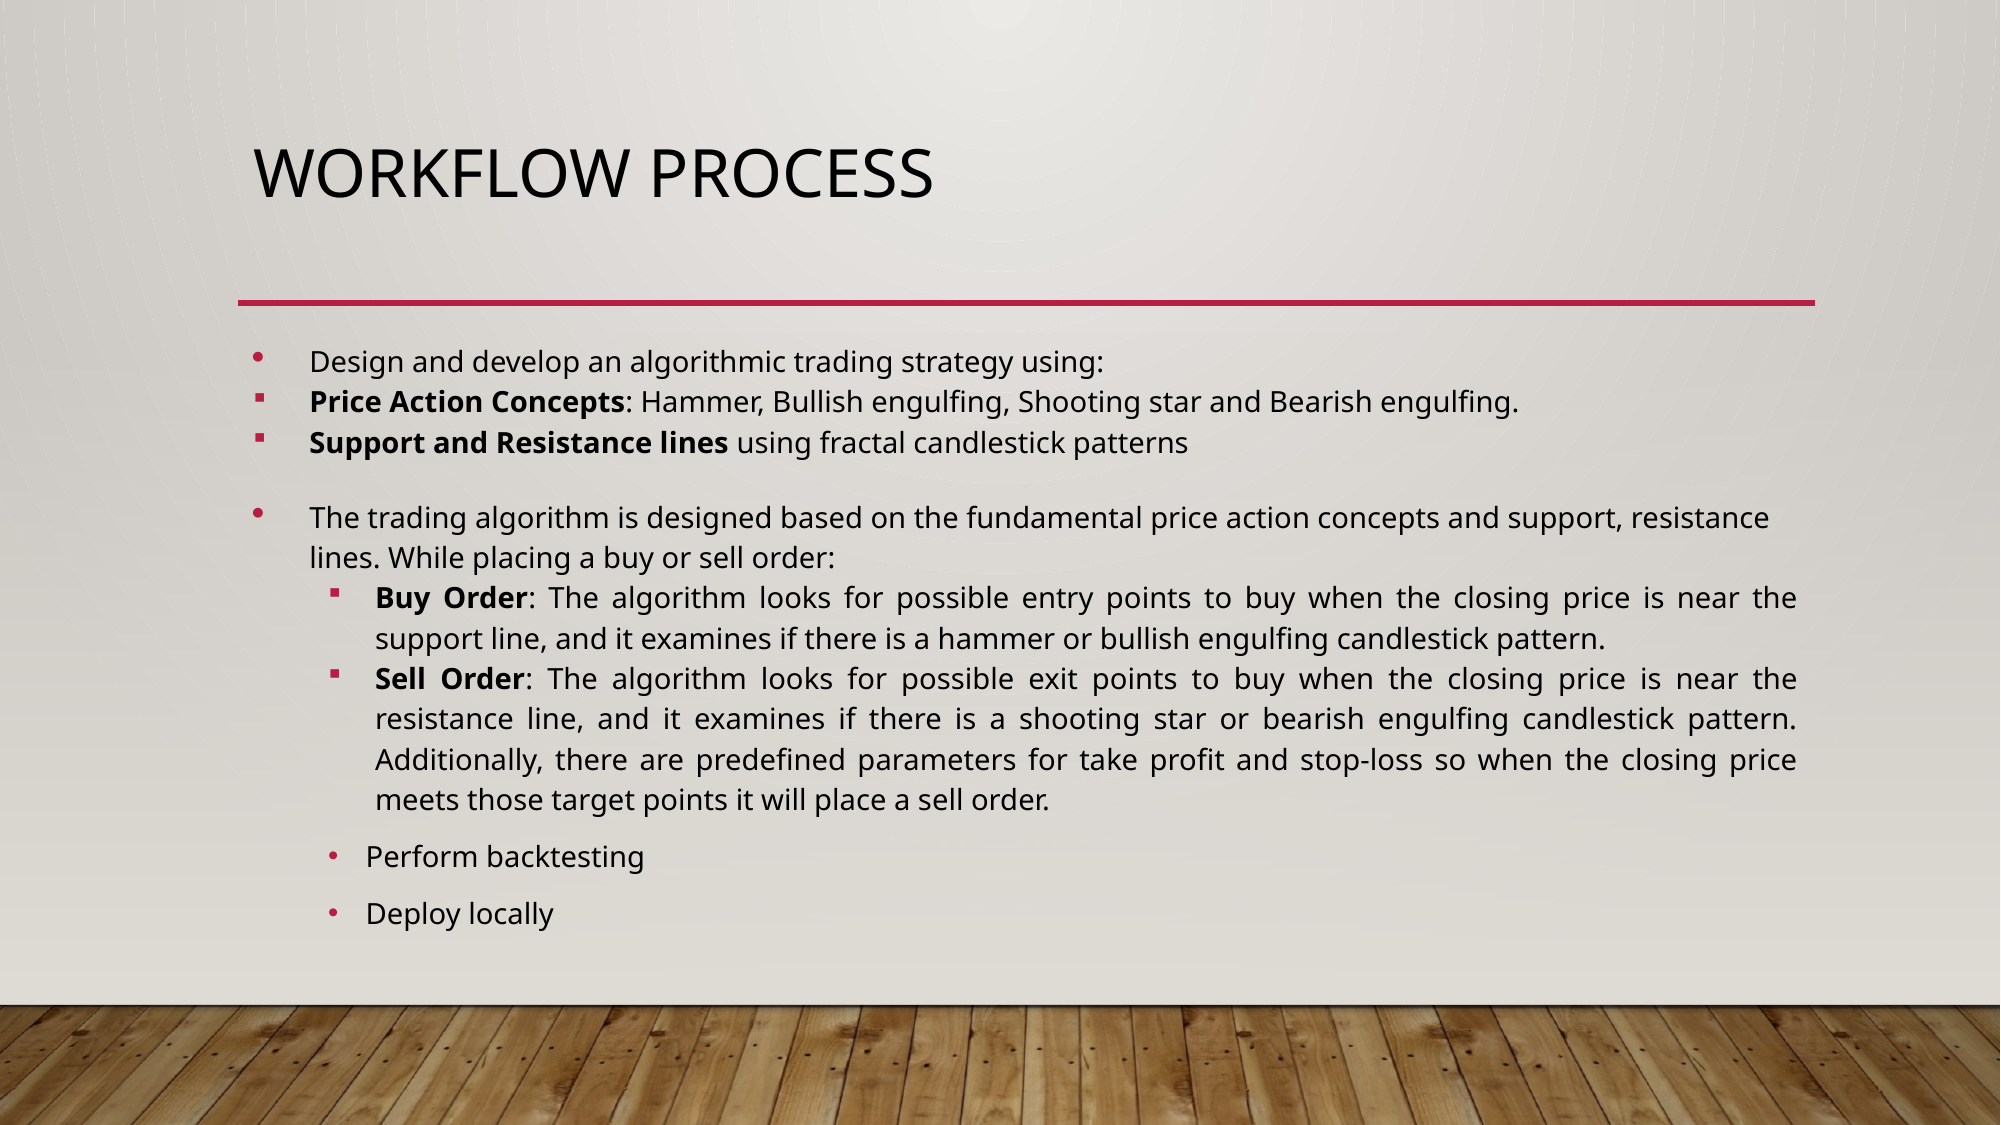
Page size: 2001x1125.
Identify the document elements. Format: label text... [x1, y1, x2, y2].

list Design and develop an algorithmic trading strategy using: Price Action Concepts: Hammer, Bullish engulfing, Shooting star and Bearish engulfing. Support and Resistance lines using fractal candlestick patterns The trading algorithm is designed based on the fundamental price action concepts and support, resistance lines. While placing a buy or sell order: Buy Order: The algorithm looks for possible entry points to buy when the closing price is near the support line, and it examines if there is a hammer or bullish engulfing candlestick pattern. Sell Order: The algorithm looks for possible exit points to buy when the closing price is near the resistance line, and it examines if there is a shooting star or bearish engulfing candlestick pattern. Additionally, there are predefined parameters for take profit and stop-loss so when the closing price meets those target points it will place a sell order. Perform backtesting Deploy locally [238, 330, 1814, 1081]
picture [0, 1005, 2000, 1125]
title Workflow Process [238, 131, 1814, 305]
